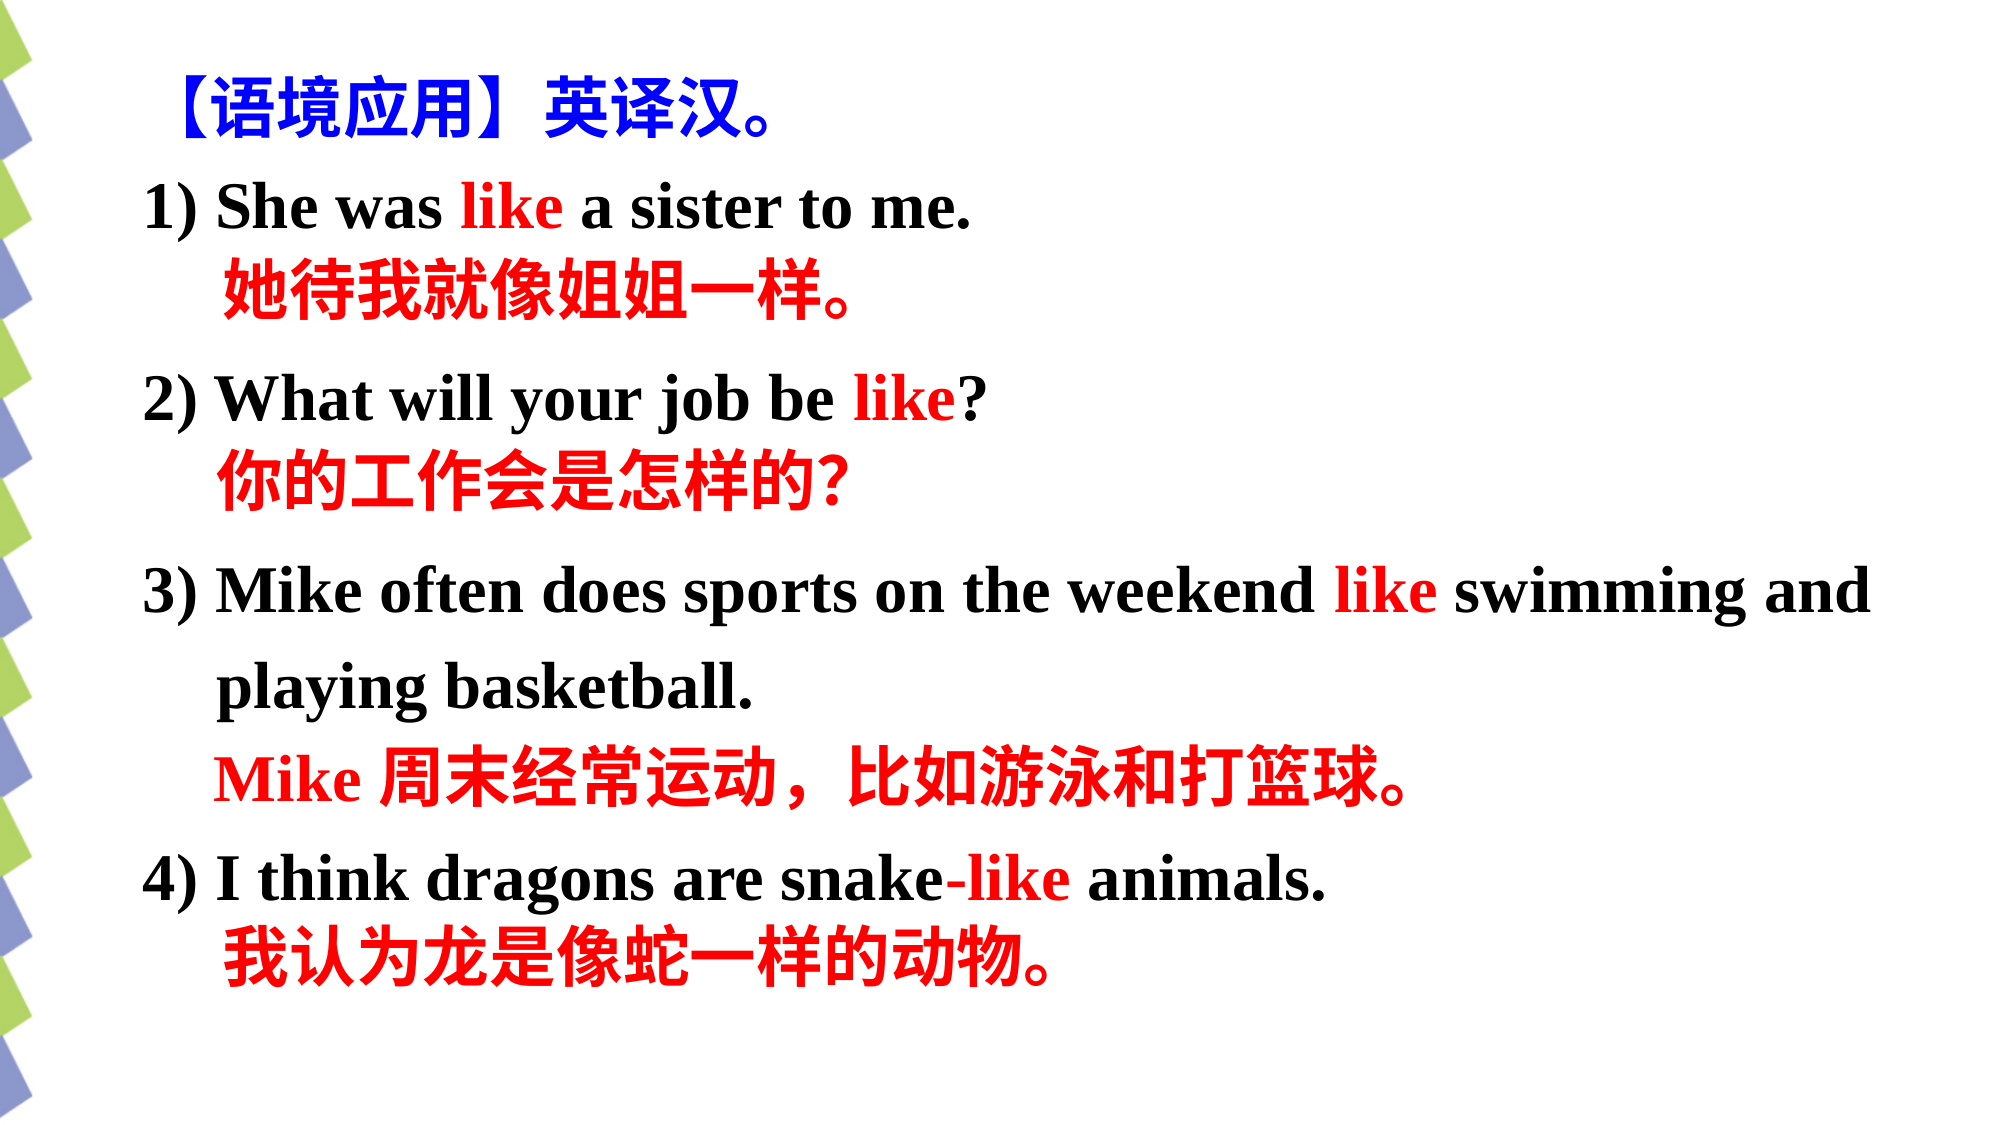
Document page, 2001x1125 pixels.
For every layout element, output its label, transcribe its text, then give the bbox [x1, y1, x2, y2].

text_box Mike周末经常运动，比如游泳和打篮球。 [199, 727, 1461, 823]
picture [0, 0, 2001, 1125]
text_box 【语境应用】英译汉。 1) She was like a sister to me. 2) What will your job be like? 3) Mike often does sports on the weekend like swimming and playing basketball. 4) I think dragons are snake-like animals. [128, 42, 1934, 1001]
text_box 你的工作会是怎样的？ [201, 431, 899, 526]
text_box 我认为龙是像蛇一样的动物。 [207, 907, 1106, 1003]
text_box 她待我就像姐姐一样。 [176, 240, 921, 336]
